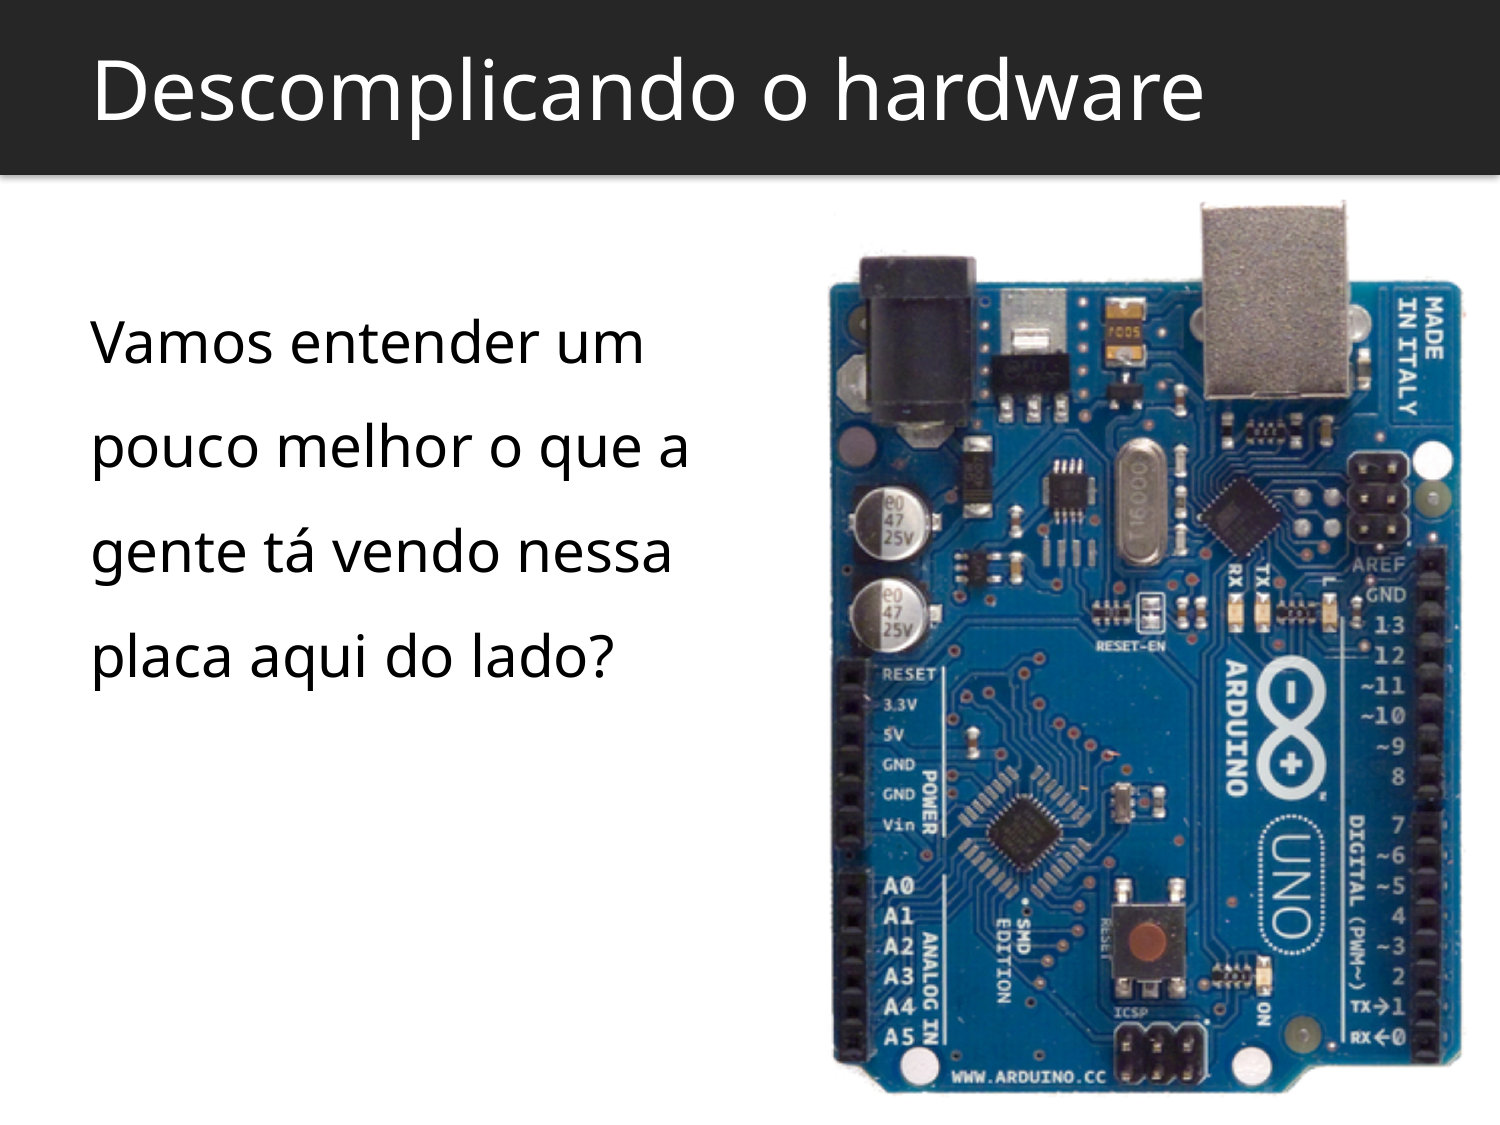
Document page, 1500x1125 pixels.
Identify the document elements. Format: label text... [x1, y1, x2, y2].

picture [693, 201, 1500, 1104]
list Vamos entender um pouco melhor o que a gente tá vendo nessa placa aqui do lado? [75, 262, 721, 1086]
title Descomplicando o hardware [75, 0, 1425, 175]
text_box [0, 0, 1500, 176]
